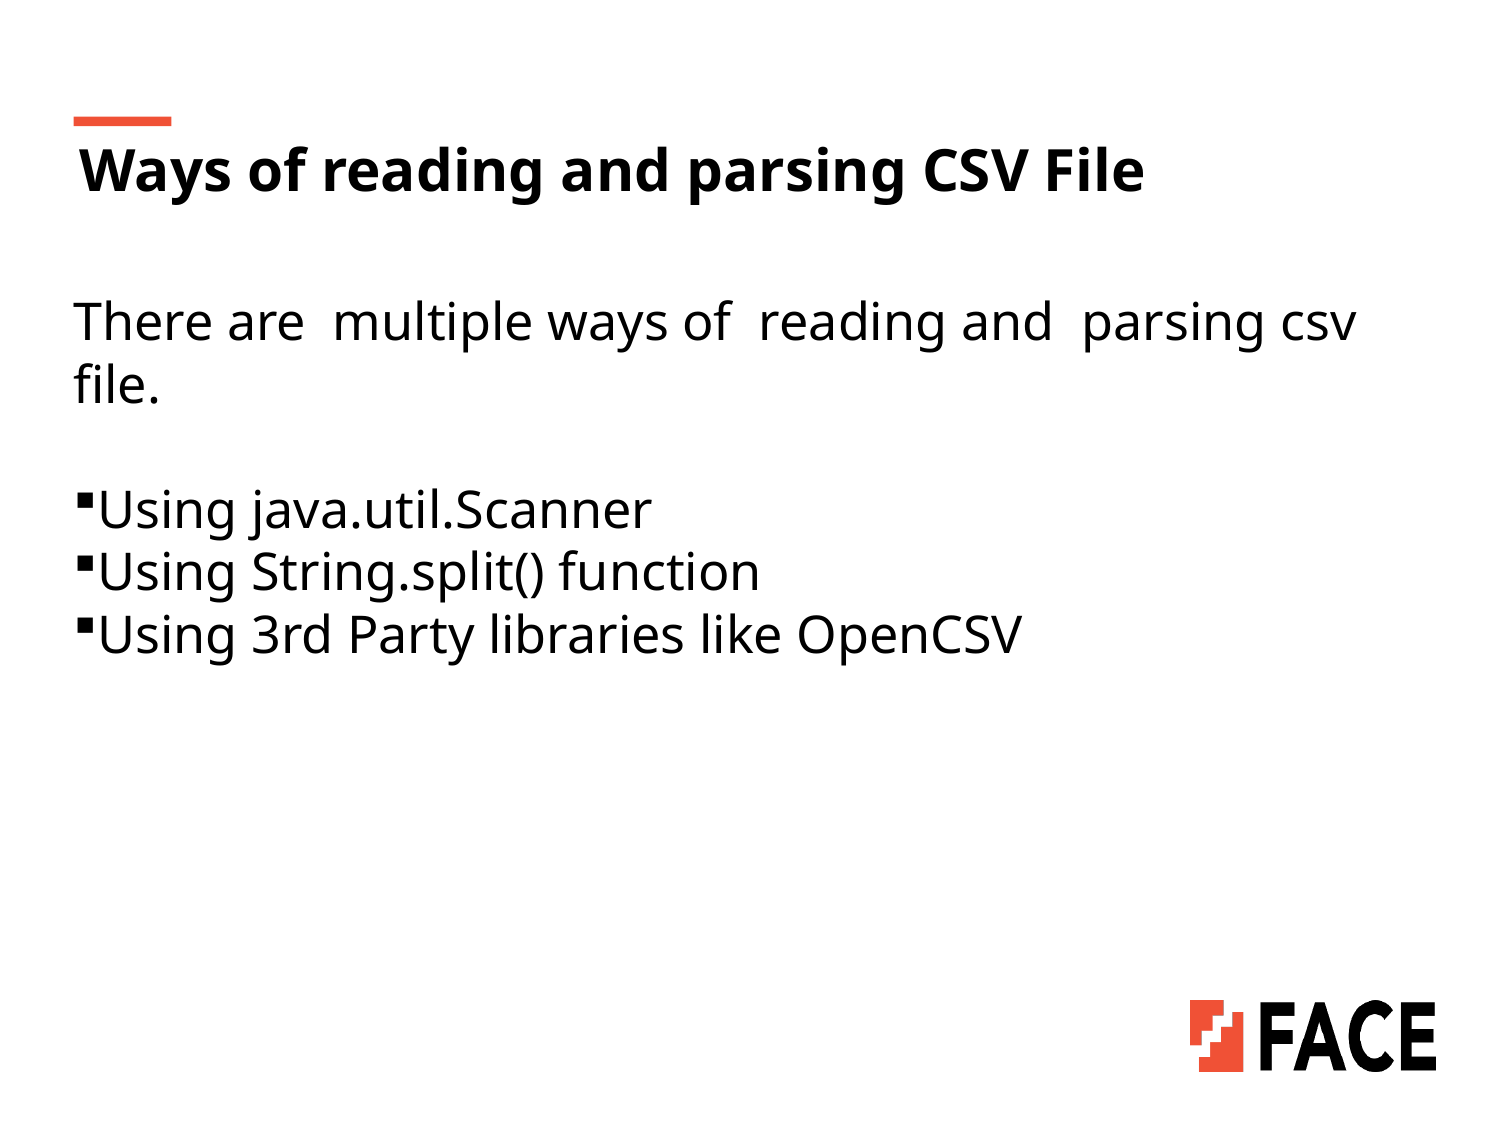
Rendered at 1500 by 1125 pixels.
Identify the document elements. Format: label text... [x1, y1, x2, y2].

text_box [71, 115, 173, 128]
text_box There are multiple ways of reading and parsing csv file. Using java.util.Scanner Using String.split() function Using 3rd Party libraries like OpenCSV [58, 281, 1425, 734]
picture [1189, 1000, 1436, 1072]
text_box Ways of reading and parsing CSV File [64, 126, 1435, 211]
